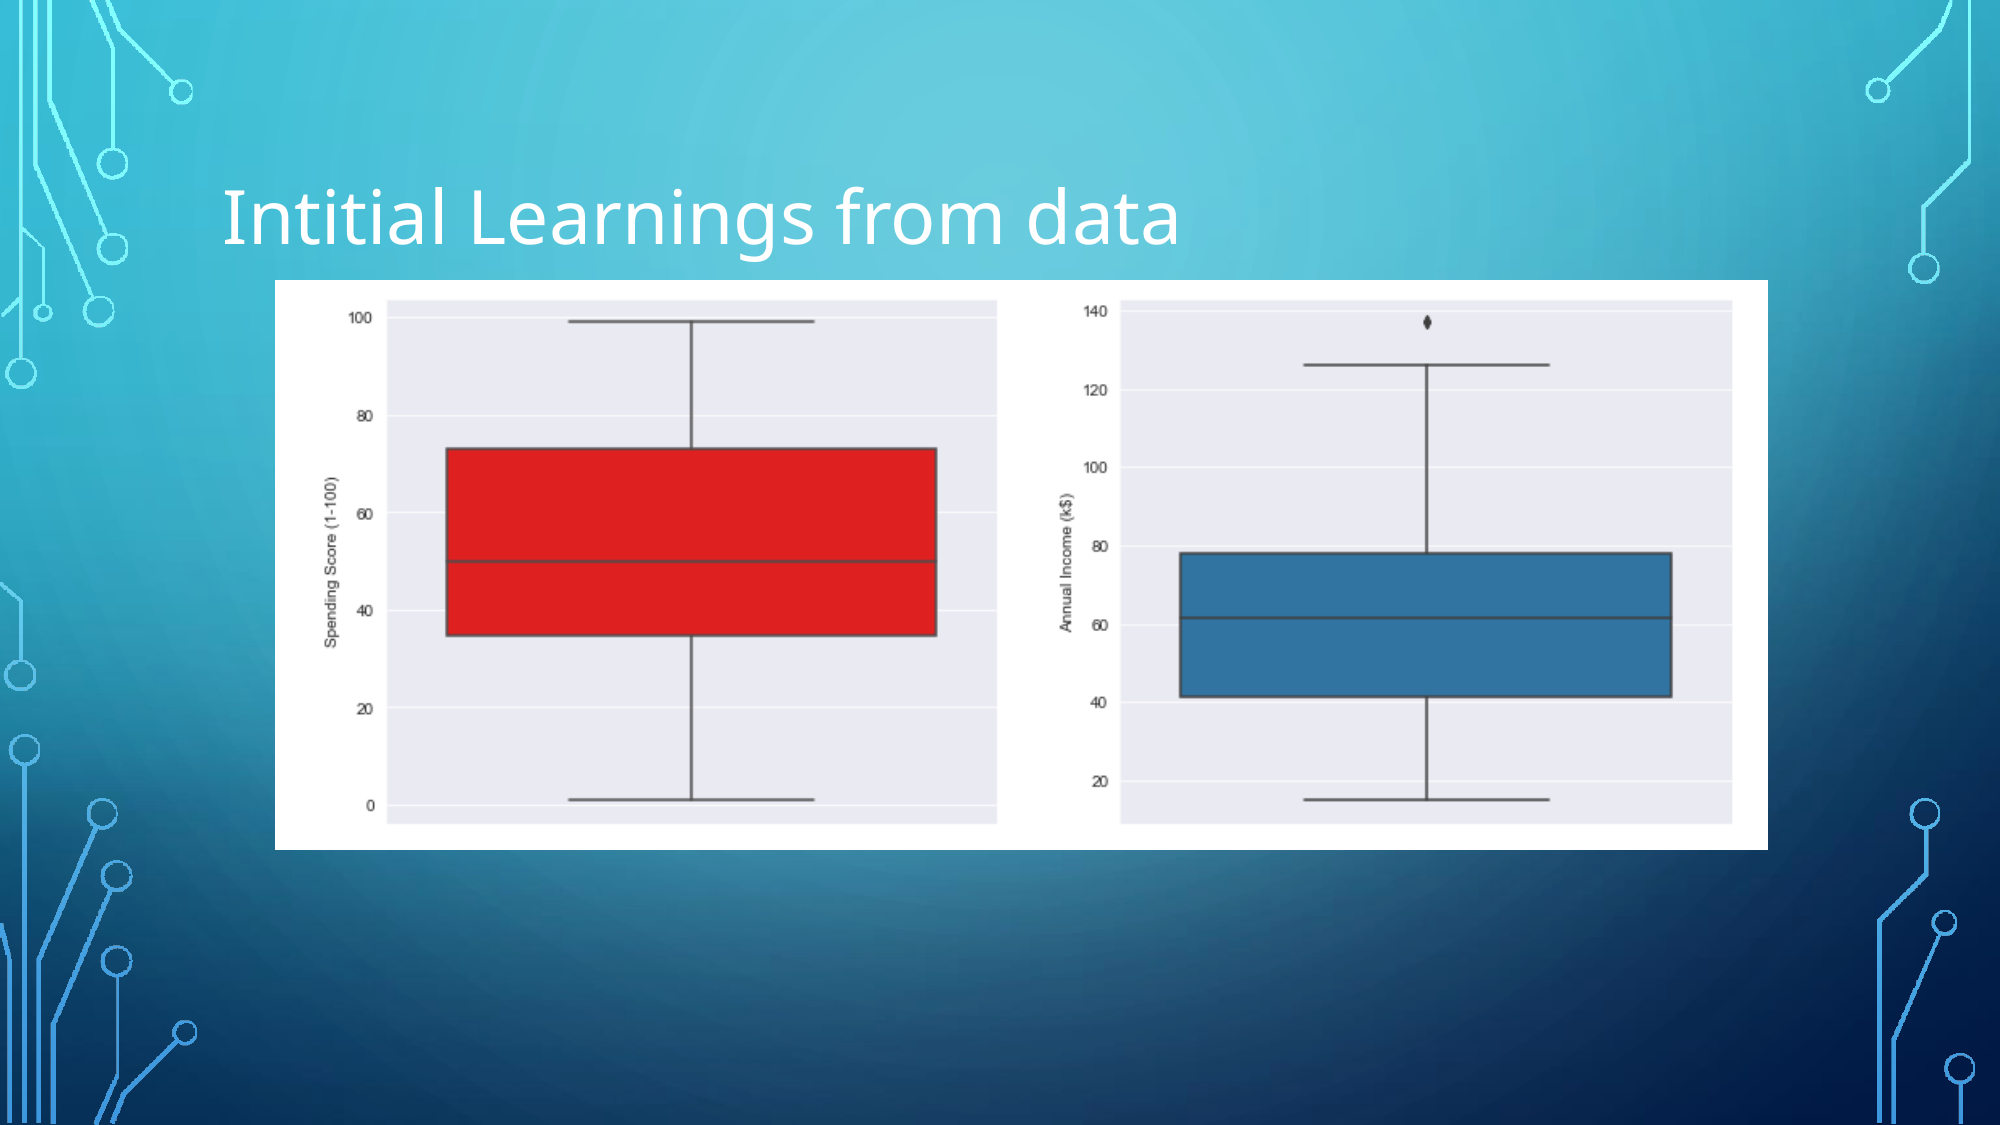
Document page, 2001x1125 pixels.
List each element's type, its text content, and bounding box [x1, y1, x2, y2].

text_box Intitial Learnings from data [220, 167, 1377, 260]
picture [0, 0, 2000, 1125]
